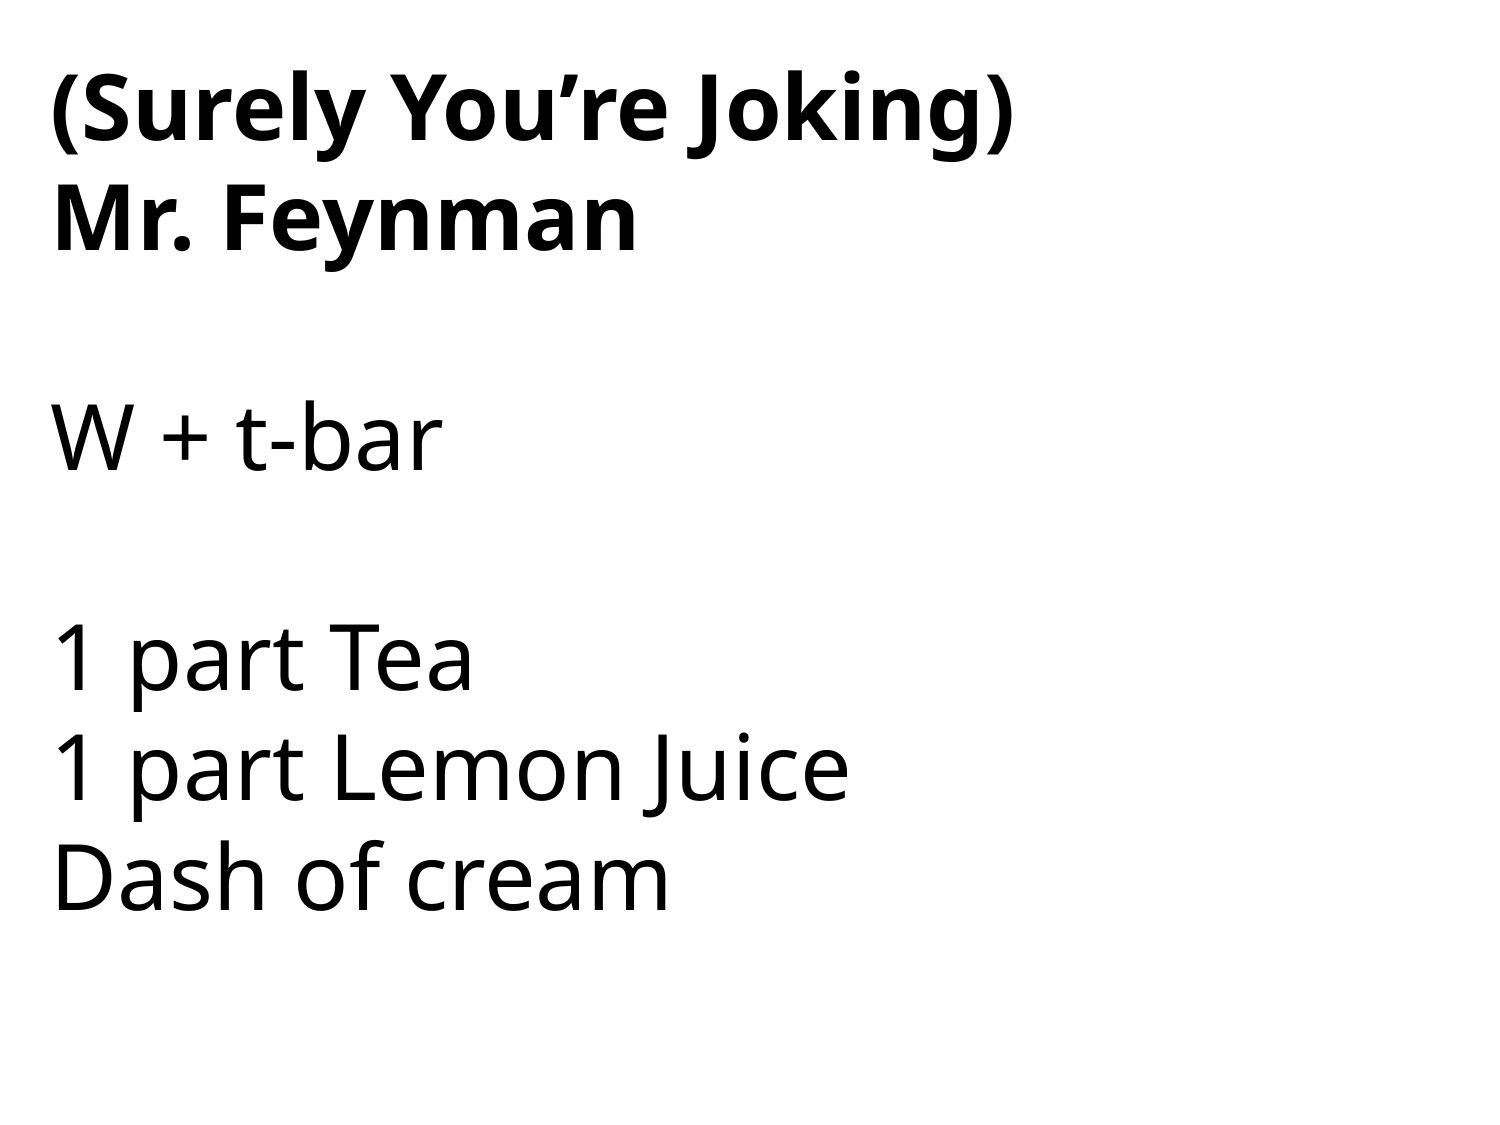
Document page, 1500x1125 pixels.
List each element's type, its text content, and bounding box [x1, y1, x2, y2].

text_box (Surely You’re Joking) Mr. Feynman W + t-bar 1 part Tea 1 part Lemon Juice Dash of cream [36, 41, 1359, 937]
